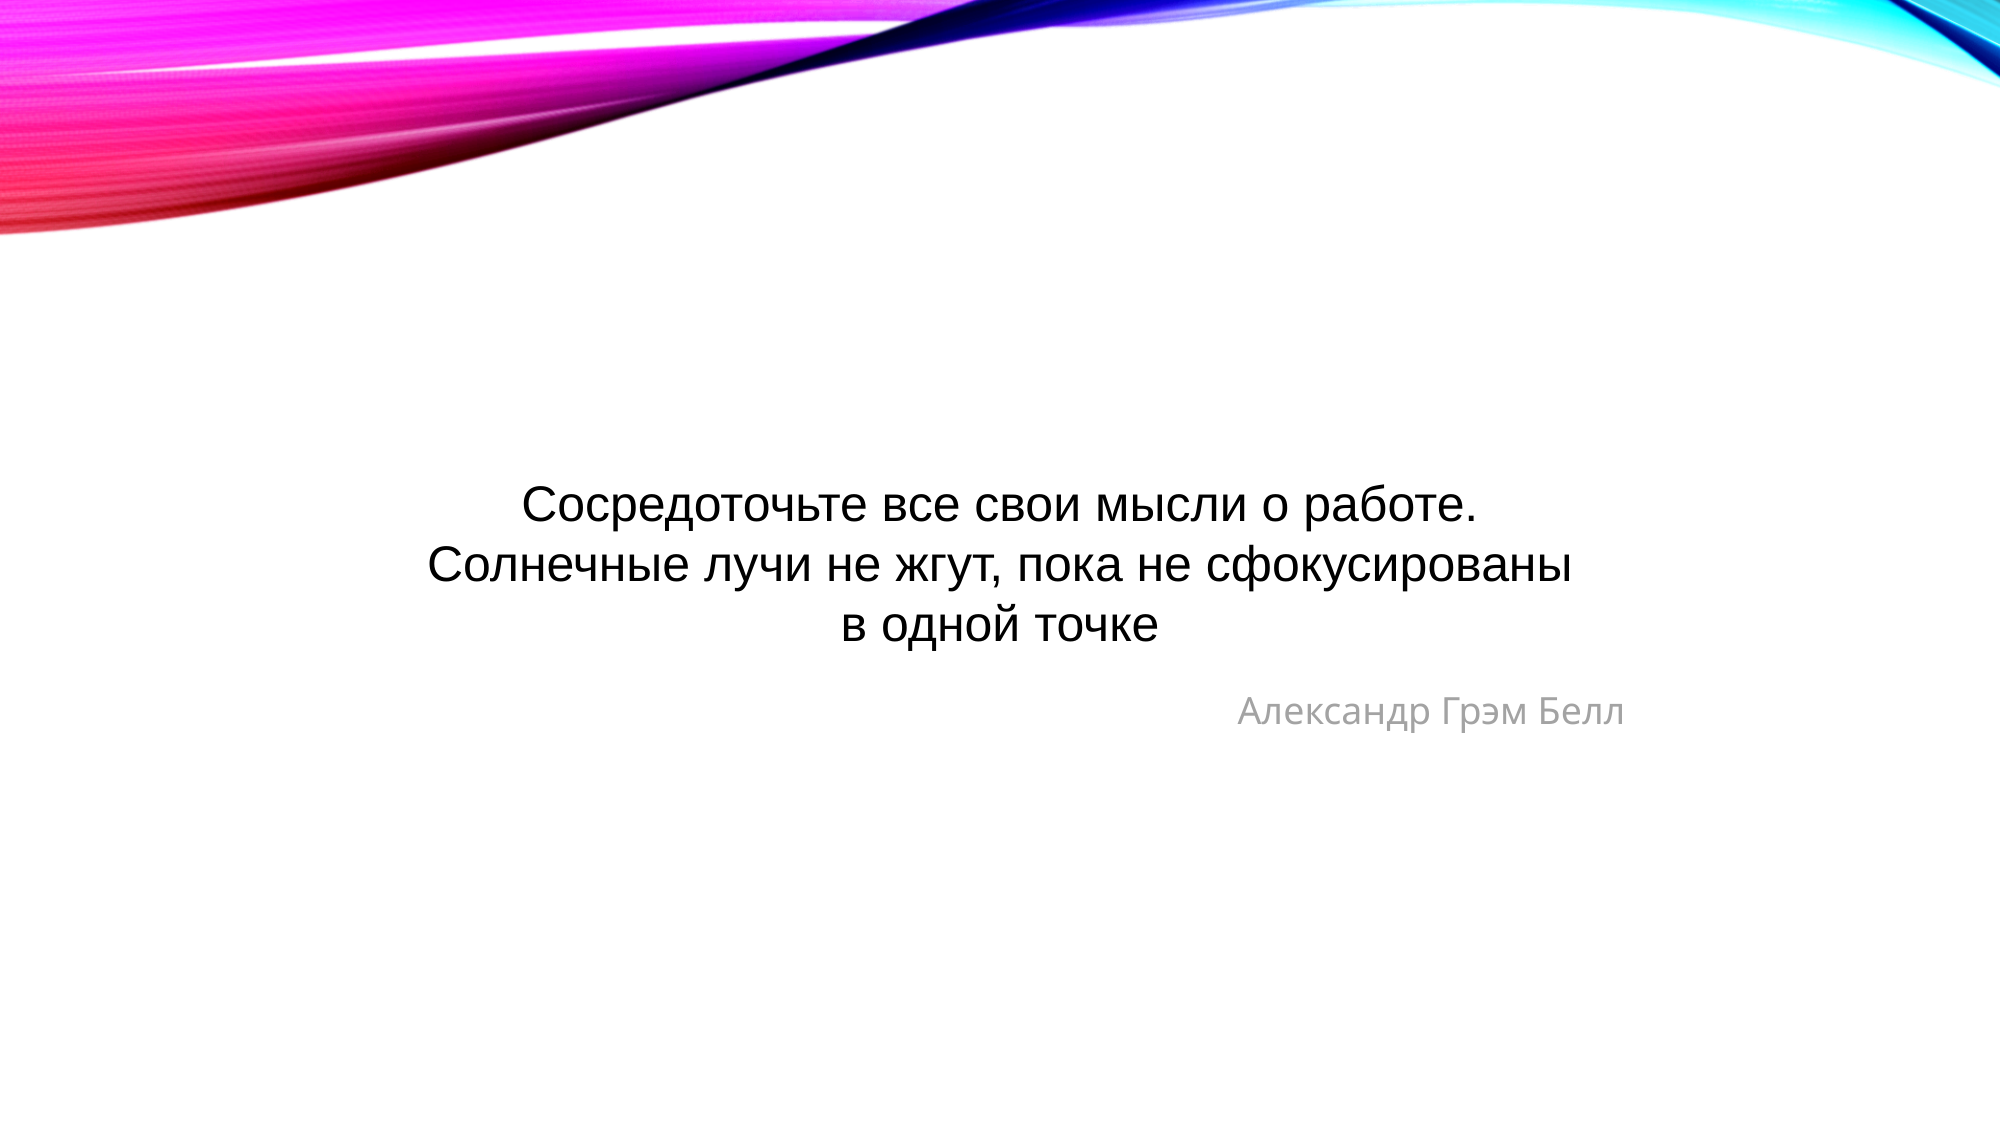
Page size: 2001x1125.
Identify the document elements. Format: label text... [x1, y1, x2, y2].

picture [1890, 0, 2000, 75]
text_box Сосредоточьте все свои мысли о работе. Солнечные лучи не жгут, пока не сфокусированы в одной точке [329, 463, 1671, 659]
picture [0, 0, 2000, 237]
text_box Александр Грэм Белл [1222, 679, 1697, 740]
picture [1910, 0, 2000, 45]
